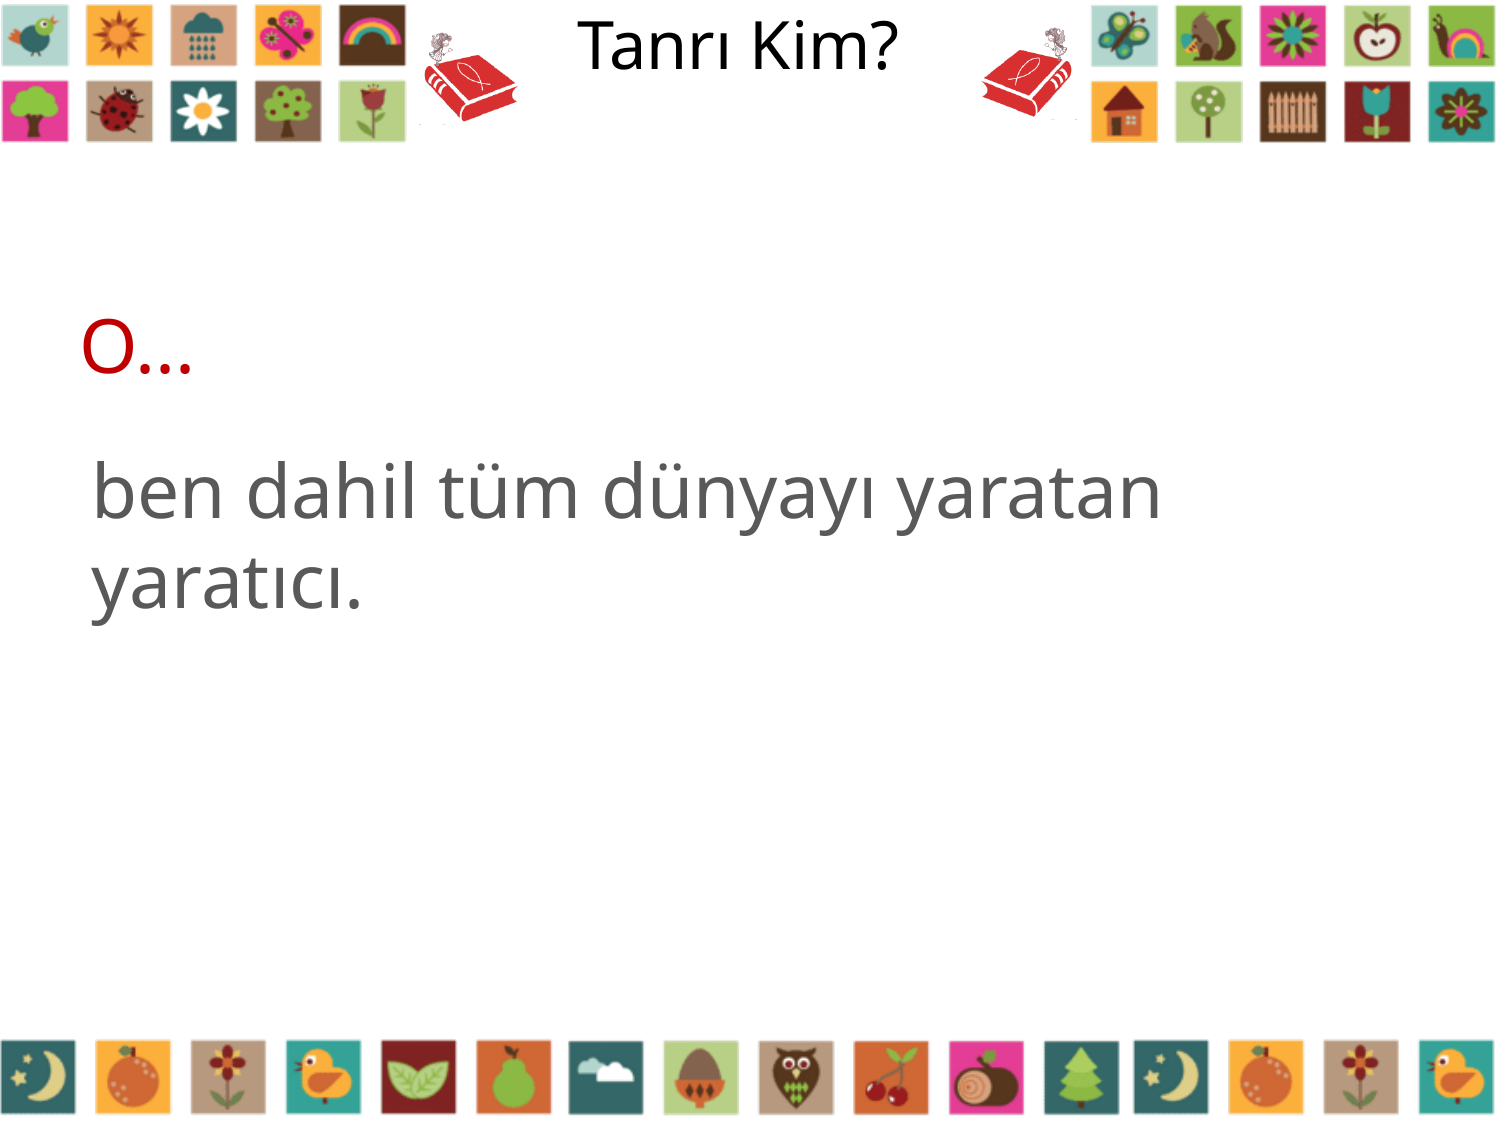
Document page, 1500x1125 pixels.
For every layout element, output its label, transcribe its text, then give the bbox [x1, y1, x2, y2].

text_box ben dahil tüm dünyayı yaratan yaratıcı. [76, 436, 1424, 632]
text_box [0, 1028, 1500, 1118]
picture [0, 3, 550, 150]
text_box O... [64, 290, 1412, 396]
picture [950, 3, 1500, 150]
text_box Tanrı Kim? [414, 0, 1080, 91]
